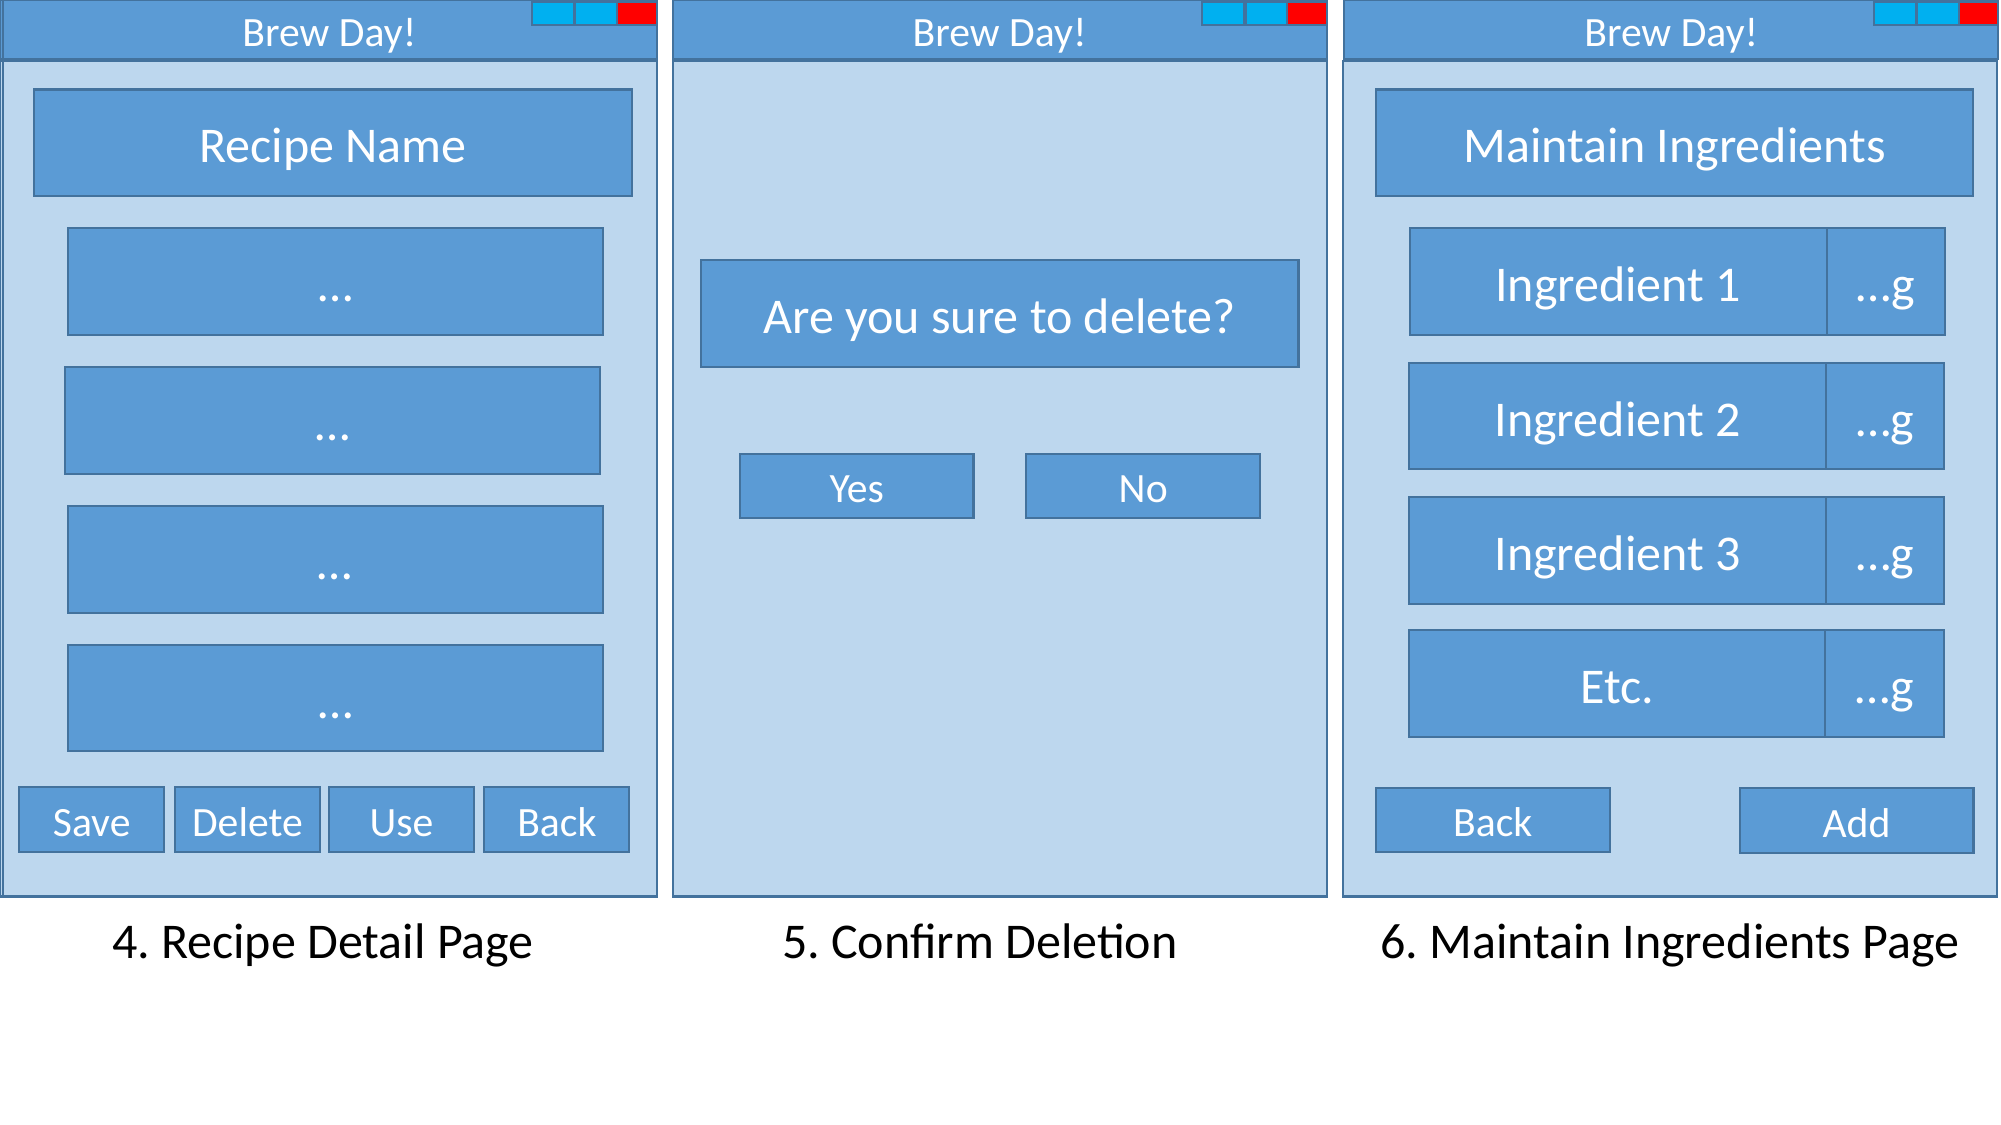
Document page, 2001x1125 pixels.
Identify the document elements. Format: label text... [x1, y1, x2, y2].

text_box [618, 1, 658, 26]
text_box [1873, 1, 1916, 26]
text_box … [64, 366, 601, 475]
text_box … [67, 644, 604, 752]
text_box [1288, 1, 1328, 26]
text_box Maintain Ingredients [1375, 88, 1974, 197]
text_box [2, 60, 658, 898]
text_box Ingredient 3 [1408, 496, 1825, 605]
text_box 4. Recipe Detail Page [97, 901, 562, 976]
text_box [1244, 1, 1288, 26]
text_box [1342, 60, 1998, 898]
text_box Brew Day! [2, 0, 658, 60]
text_box …g [1825, 362, 1945, 470]
text_box … [67, 227, 604, 336]
text_box Etc. [1408, 629, 1824, 738]
text_box Are you sure to delete? [700, 259, 1300, 368]
text_box [1201, 1, 1244, 26]
text_box Delete [174, 786, 321, 853]
text_box Save [18, 786, 165, 853]
text_box … [67, 505, 604, 614]
text_box …g [1826, 227, 1946, 336]
text_box Ingredient 2 [1408, 362, 1825, 470]
text_box [1916, 1, 1960, 26]
text_box Recipe Name [33, 88, 633, 197]
text_box …g [1825, 496, 1945, 605]
text_box [531, 1, 574, 26]
text_box Use [328, 786, 475, 853]
text_box Brew Day! [672, 0, 1328, 60]
text_box 6. Maintain Ingredients Page [1365, 901, 1989, 976]
text_box Back [1375, 787, 1611, 853]
text_box …g [1824, 629, 1945, 738]
text_box Back [483, 786, 630, 853]
text_box Yes [739, 453, 975, 519]
text_box Ingredient 1 [1409, 227, 1826, 336]
text_box [1960, 1, 1999, 26]
text_box Brew Day! [1343, 0, 1999, 60]
text_box Add [1739, 787, 1975, 854]
text_box No [1025, 453, 1261, 519]
text_box 5. Confirm Deletion [767, 901, 1232, 976]
text_box [574, 1, 618, 26]
text_box [672, 60, 1328, 898]
